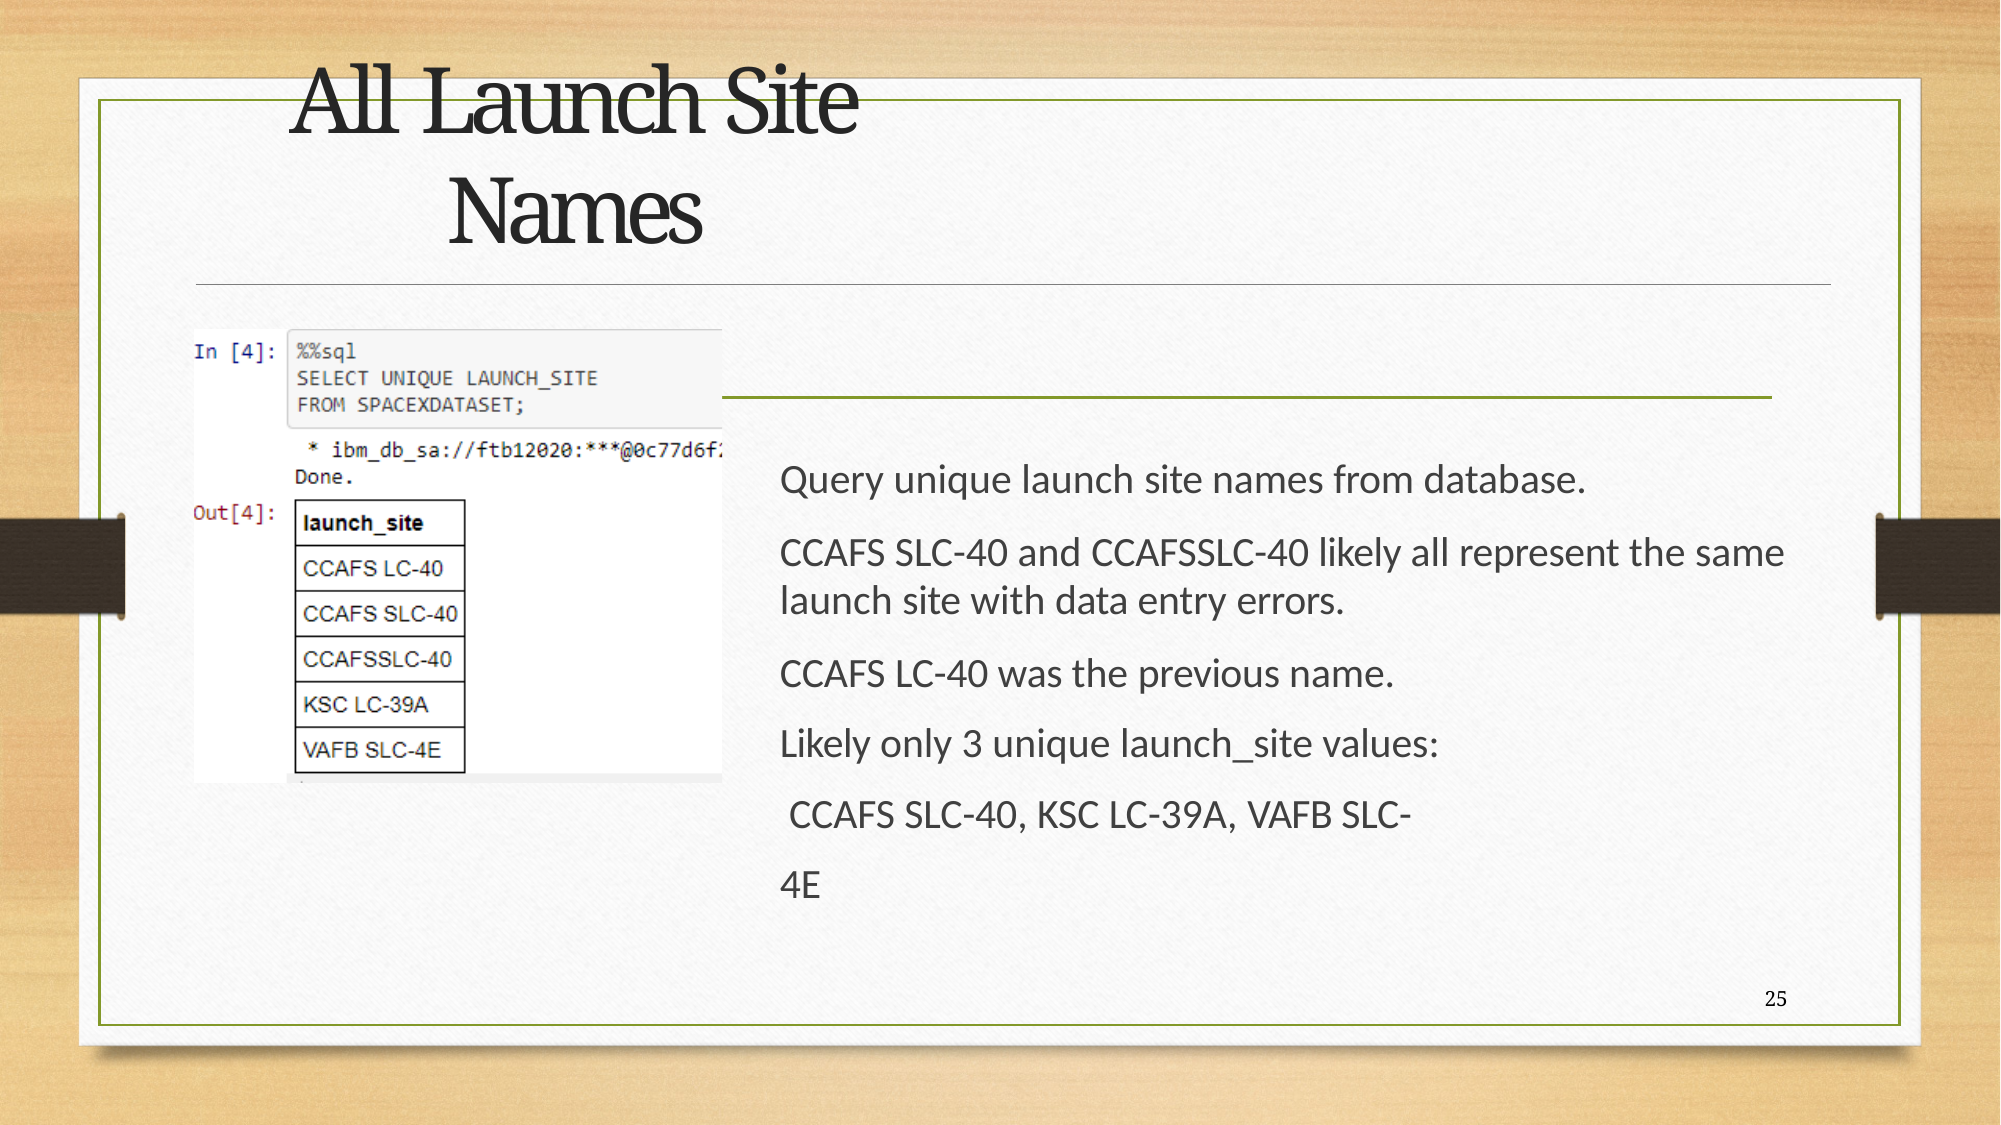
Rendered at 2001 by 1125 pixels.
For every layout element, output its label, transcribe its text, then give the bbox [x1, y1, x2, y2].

title All Launch Site Names [150, 40, 1001, 263]
text_box [193, 329, 723, 783]
slide_number 25 [1698, 907, 1788, 1125]
text_box Query unique launch site names from database. CCAFS SLC-40 and CCAFSSLC-40 likely all represent the same launch site with data entry errors. CCAFS LC-40 was the previous name. Likely only 3 unique launch_site values: CCAFS SLC-40, KSC LC-39A, VAFB SLC-4E [777, 424, 1791, 907]
picture [0, 0, 2001, 1125]
